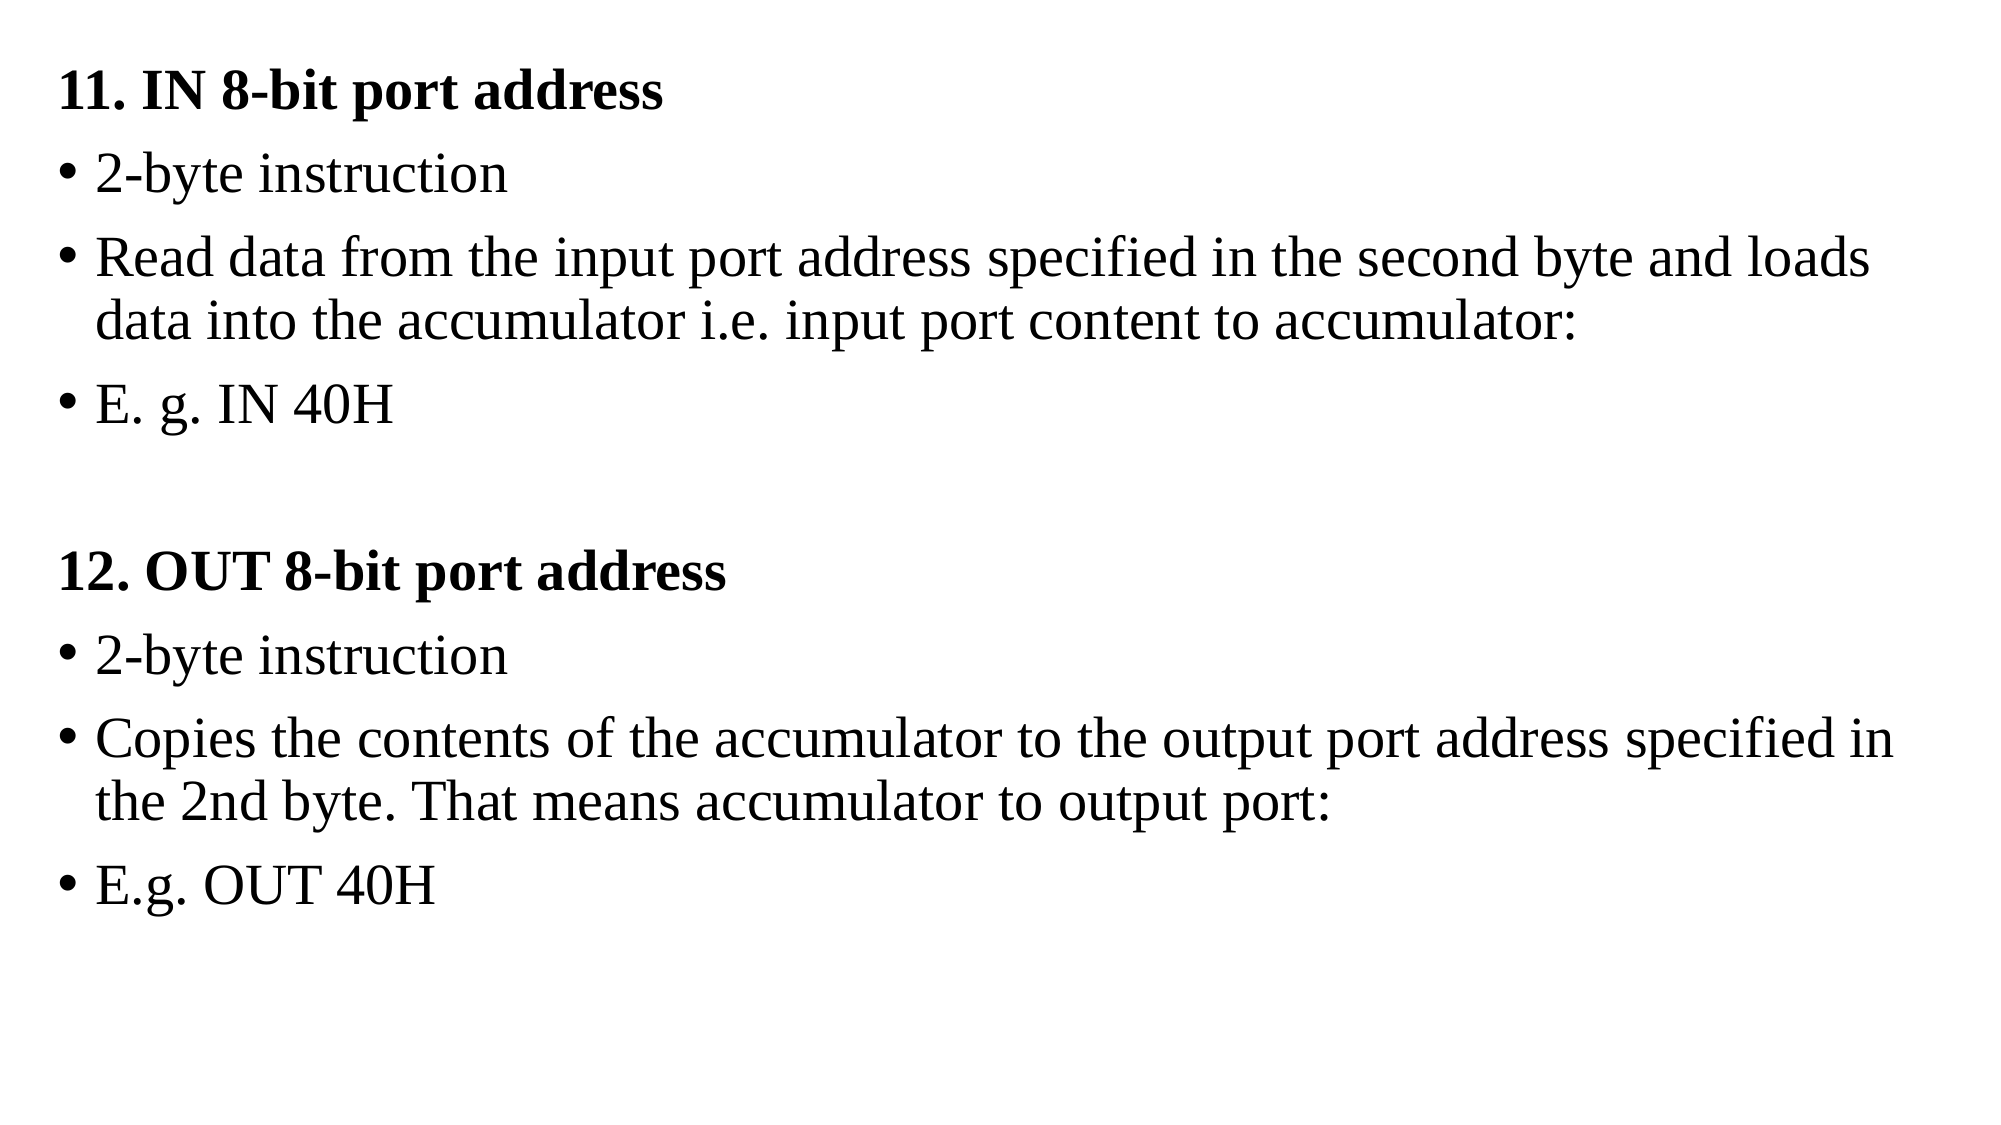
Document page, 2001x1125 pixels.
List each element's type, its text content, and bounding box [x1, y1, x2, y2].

list 11. IN 8-bit port address 2-byte instruction Read data from the input port address specified in the second byte and loads data into the accumulator i.e. input port content to accumulator: E. g. IN 40H 12. OUT 8-bit port address 2-byte instruction Copies the contents of the accumulator to the output port address specified in the 2nd byte. That means accumulator to output port: E.g. OUT 40H [42, 51, 1962, 1014]
